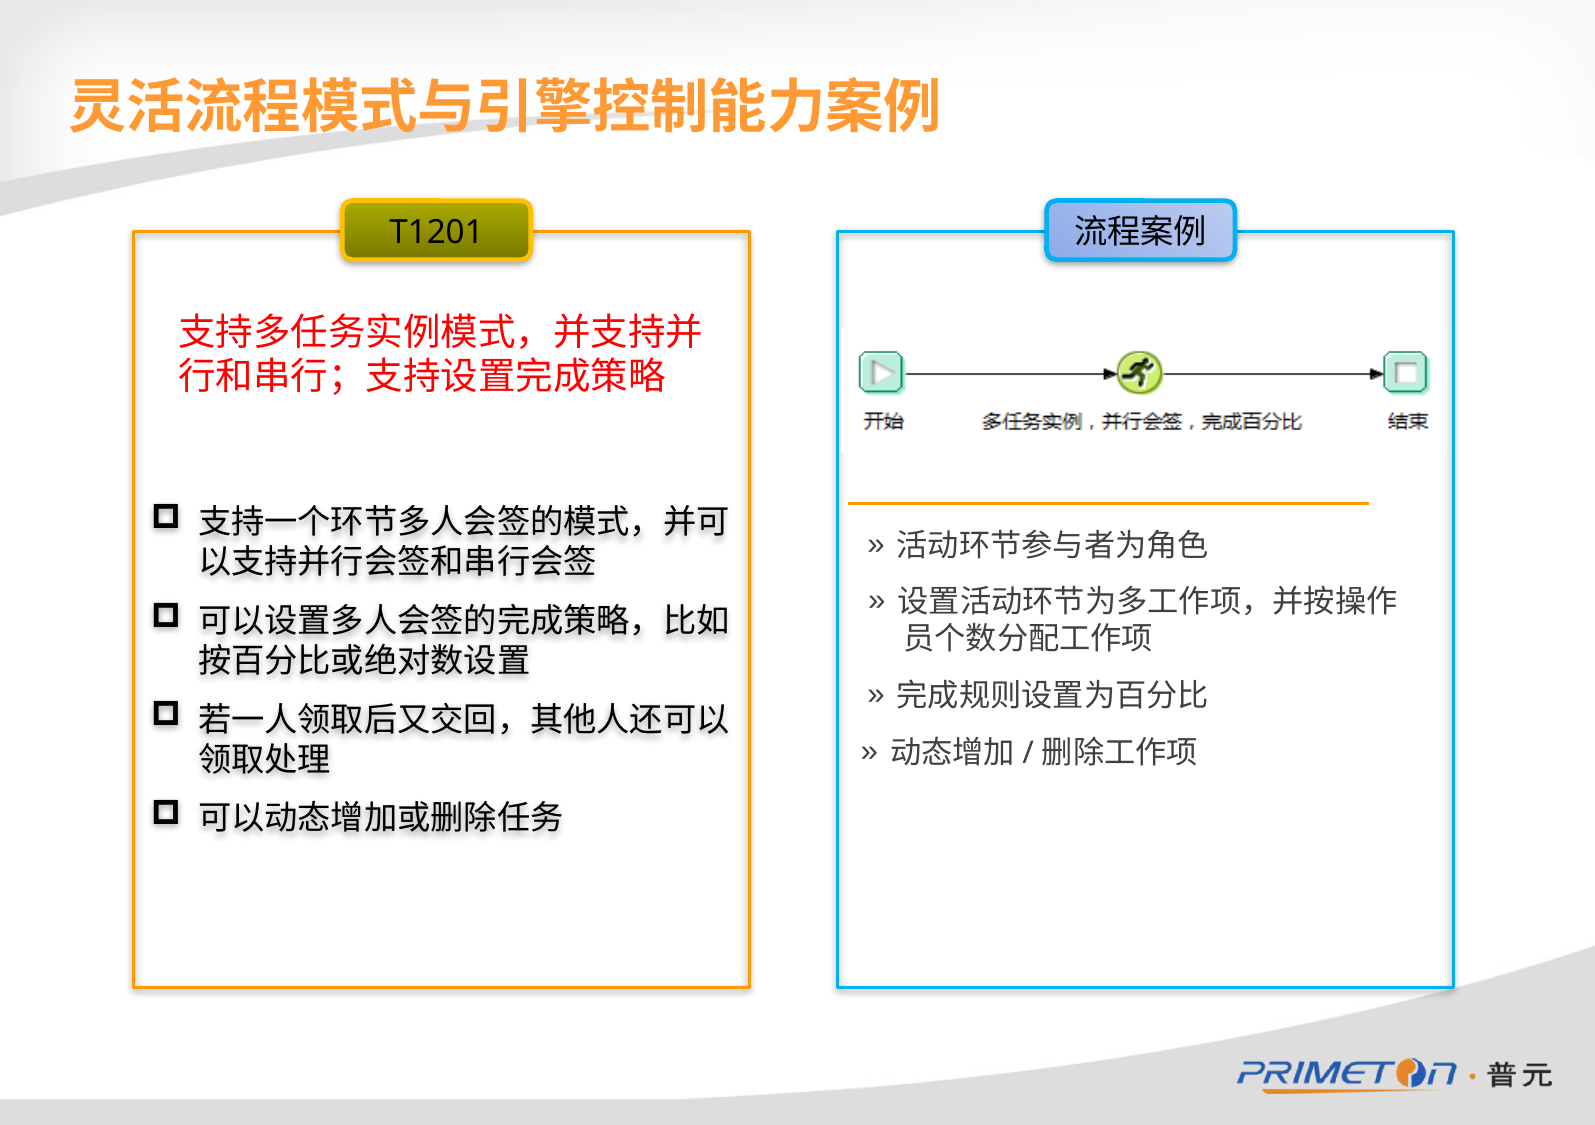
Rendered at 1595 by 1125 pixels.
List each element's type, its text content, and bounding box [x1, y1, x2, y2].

text_box 动态增加/删除工作项 [845, 724, 1213, 777]
text_box 设置活动环节为多工作项，并按操作 员个数分配工作项 [853, 573, 1413, 664]
picture [0, 0, 1595, 1125]
title 灵活流程模式与引擎控制能力案例 [52, 57, 1556, 151]
text_box 支持一个环节多人会签的模式，并可以支持并行会签和串行会签 可以设置多人会签的完成策略，比如按百分比或绝对数设置 若一人领取后又交回，其他人还可以领取处理 可以动态增加或删除任务 [132, 231, 750, 988]
text_box 支持多任务实例模式，并支持并行和串行；支持设置完成策略 [163, 300, 741, 405]
text_box T1201 [341, 199, 532, 261]
text_box 活动环节参与者为角色 [852, 517, 1225, 570]
text_box [837, 231, 1454, 988]
text_box 完成规则设置为百分比 [852, 667, 1225, 720]
text_box 流程案例 [1045, 199, 1236, 261]
